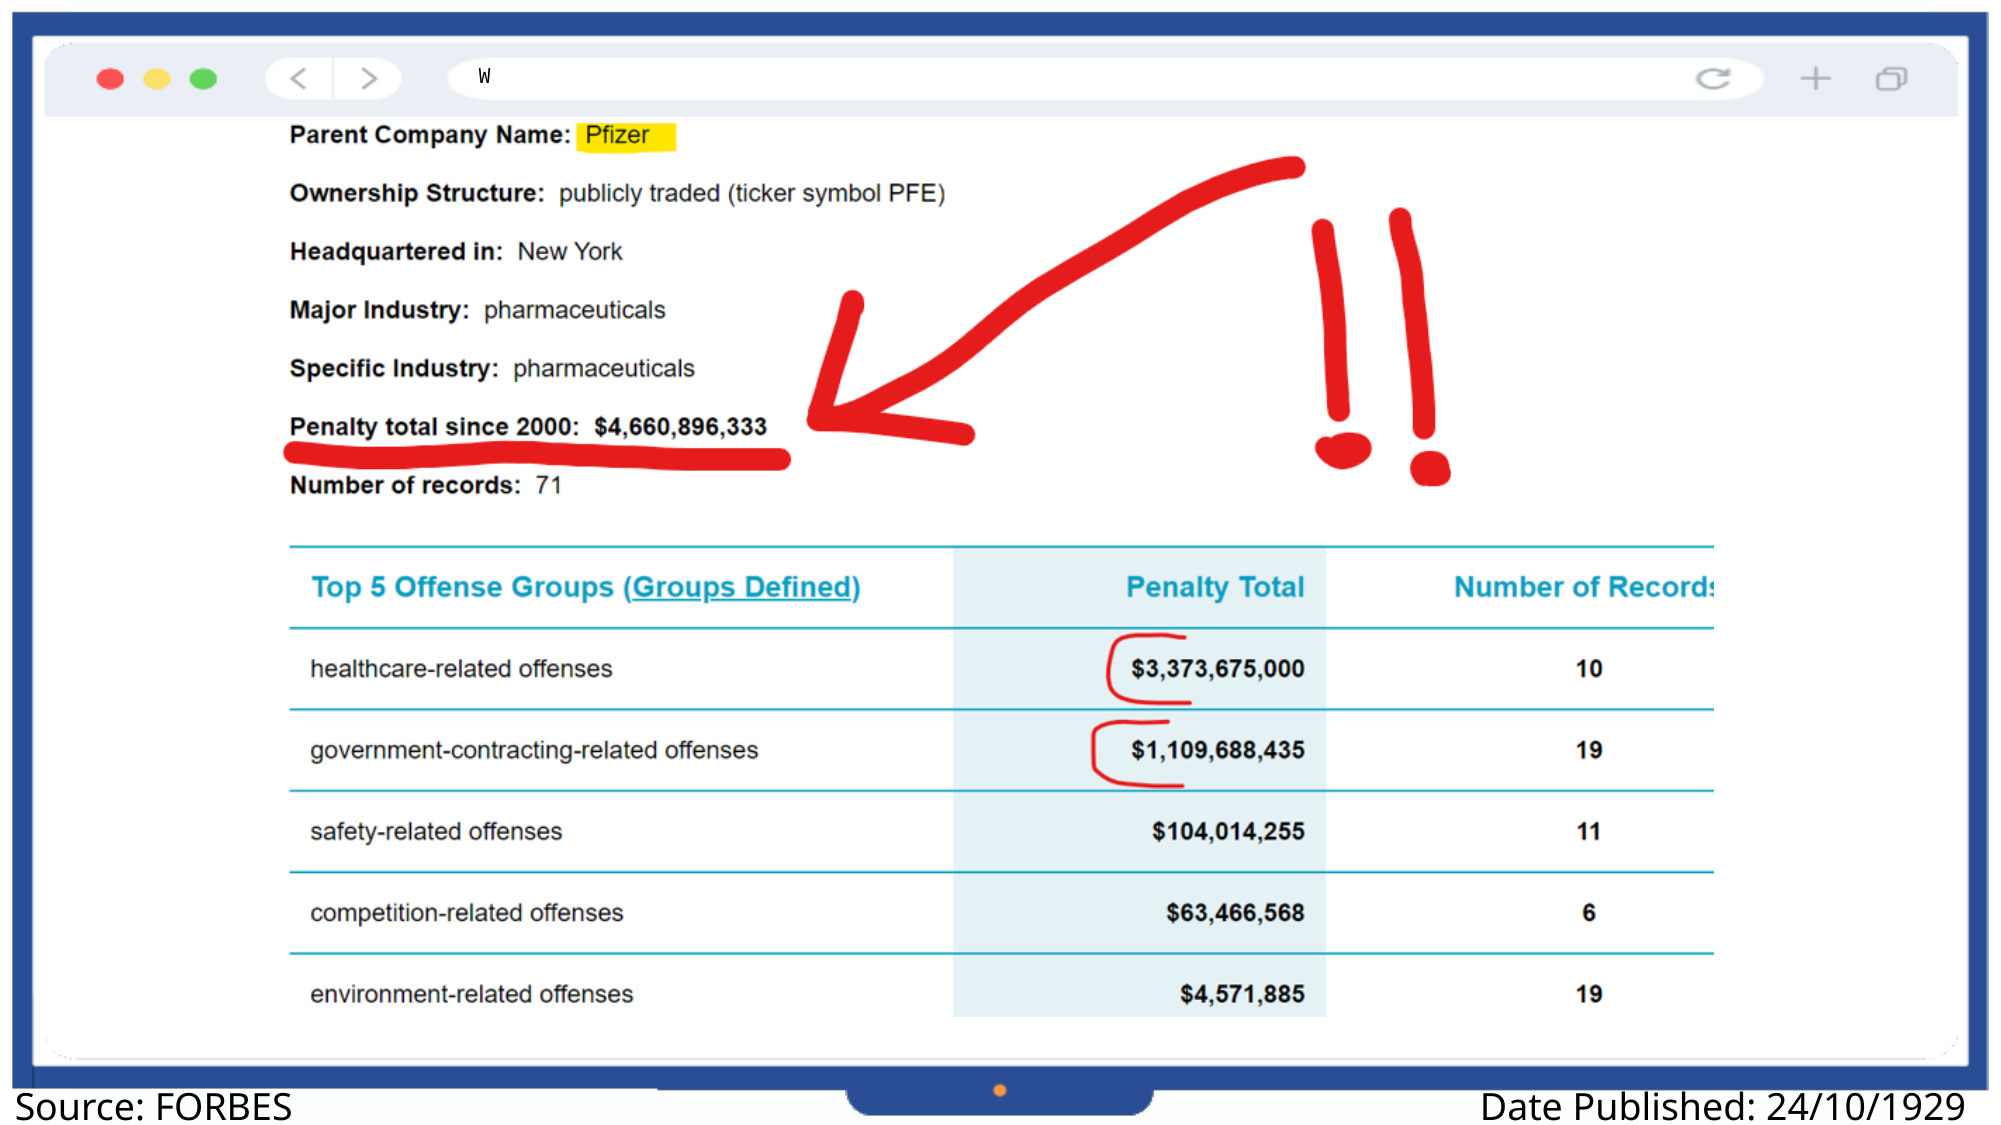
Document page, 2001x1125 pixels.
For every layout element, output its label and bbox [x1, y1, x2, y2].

text_box [0, 0, 2000, 1125]
